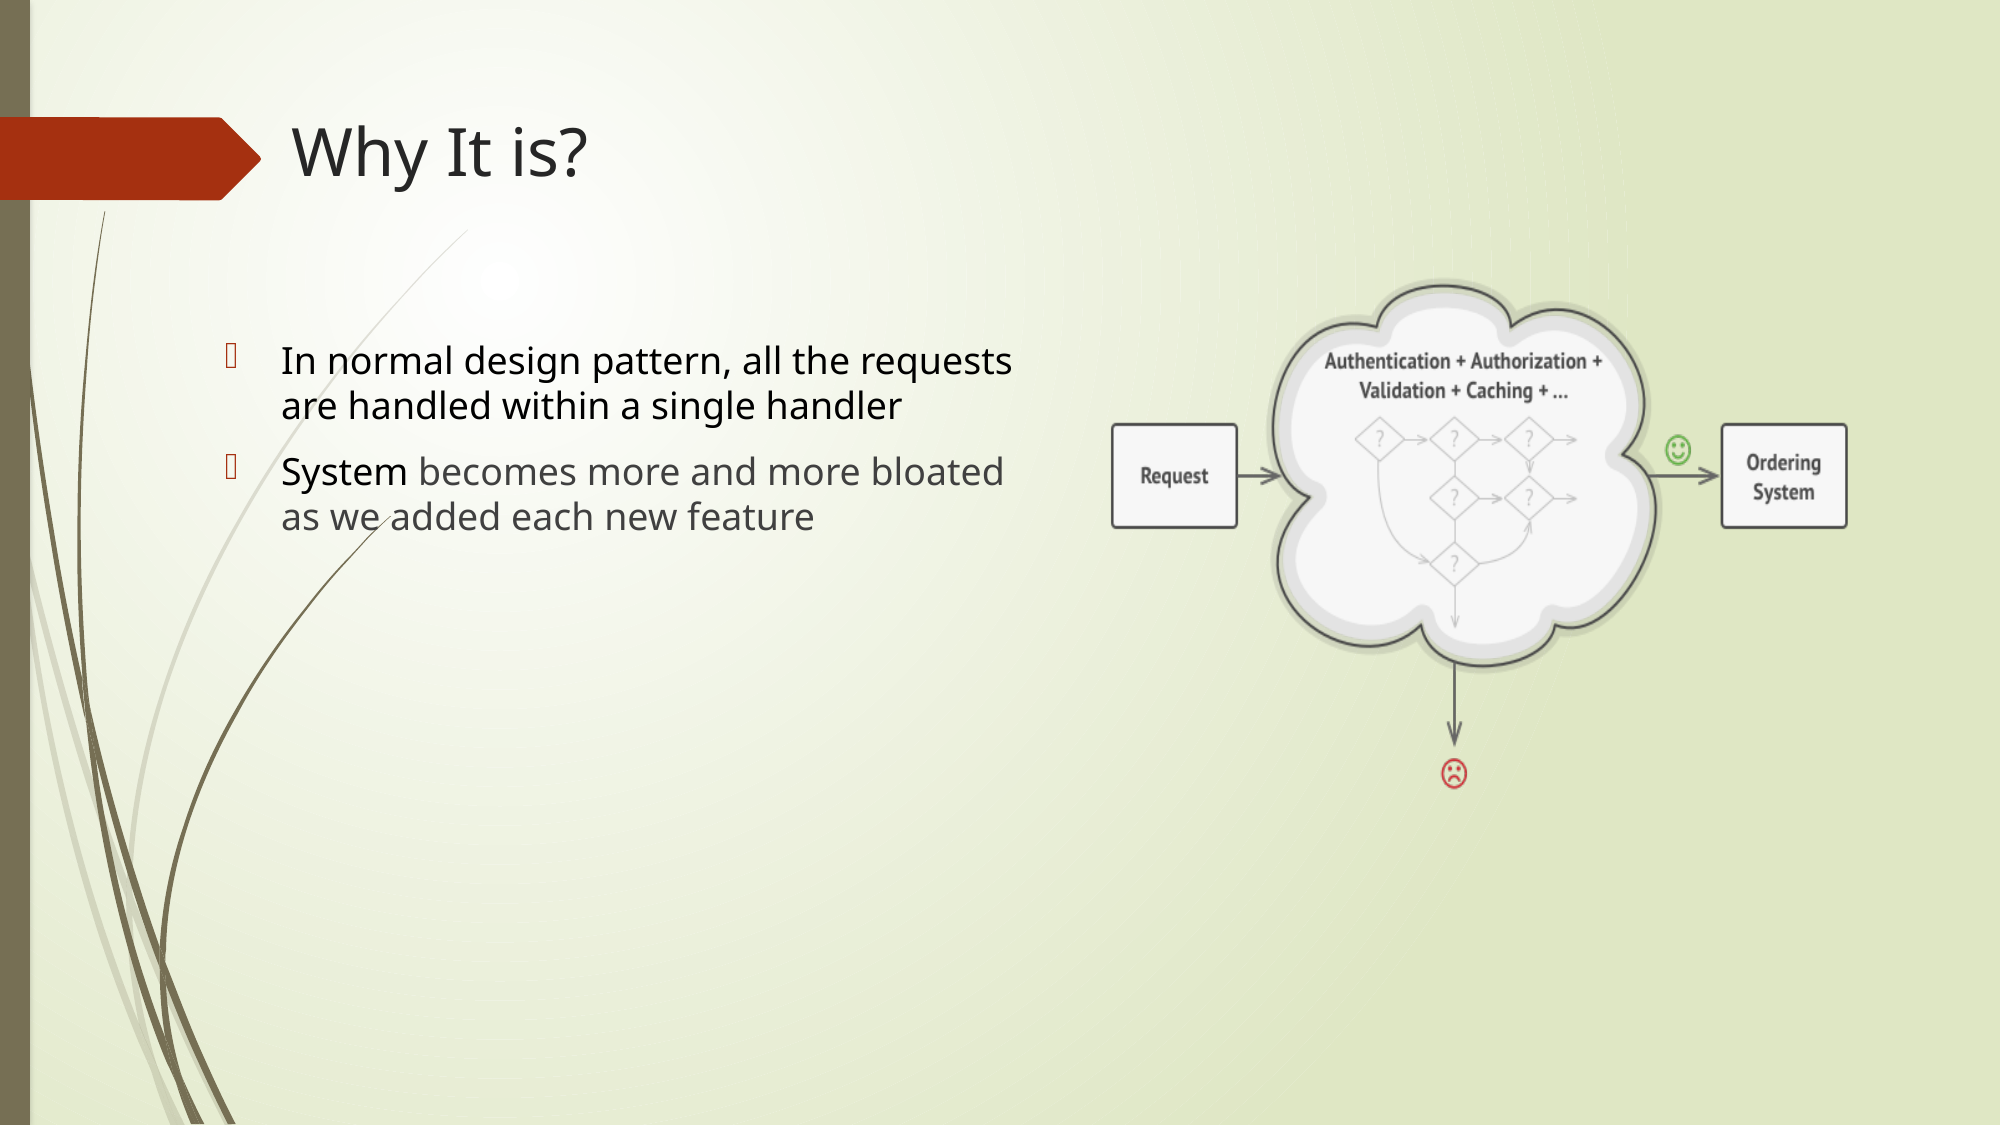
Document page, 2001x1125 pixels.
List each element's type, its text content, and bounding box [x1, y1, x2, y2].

title Why It is? [276, 102, 956, 263]
list In normal design pattern, all the requests are handled within a single handler System becomes more and more bloated as we added each new feature [209, 263, 1045, 884]
picture [1100, 263, 1859, 807]
